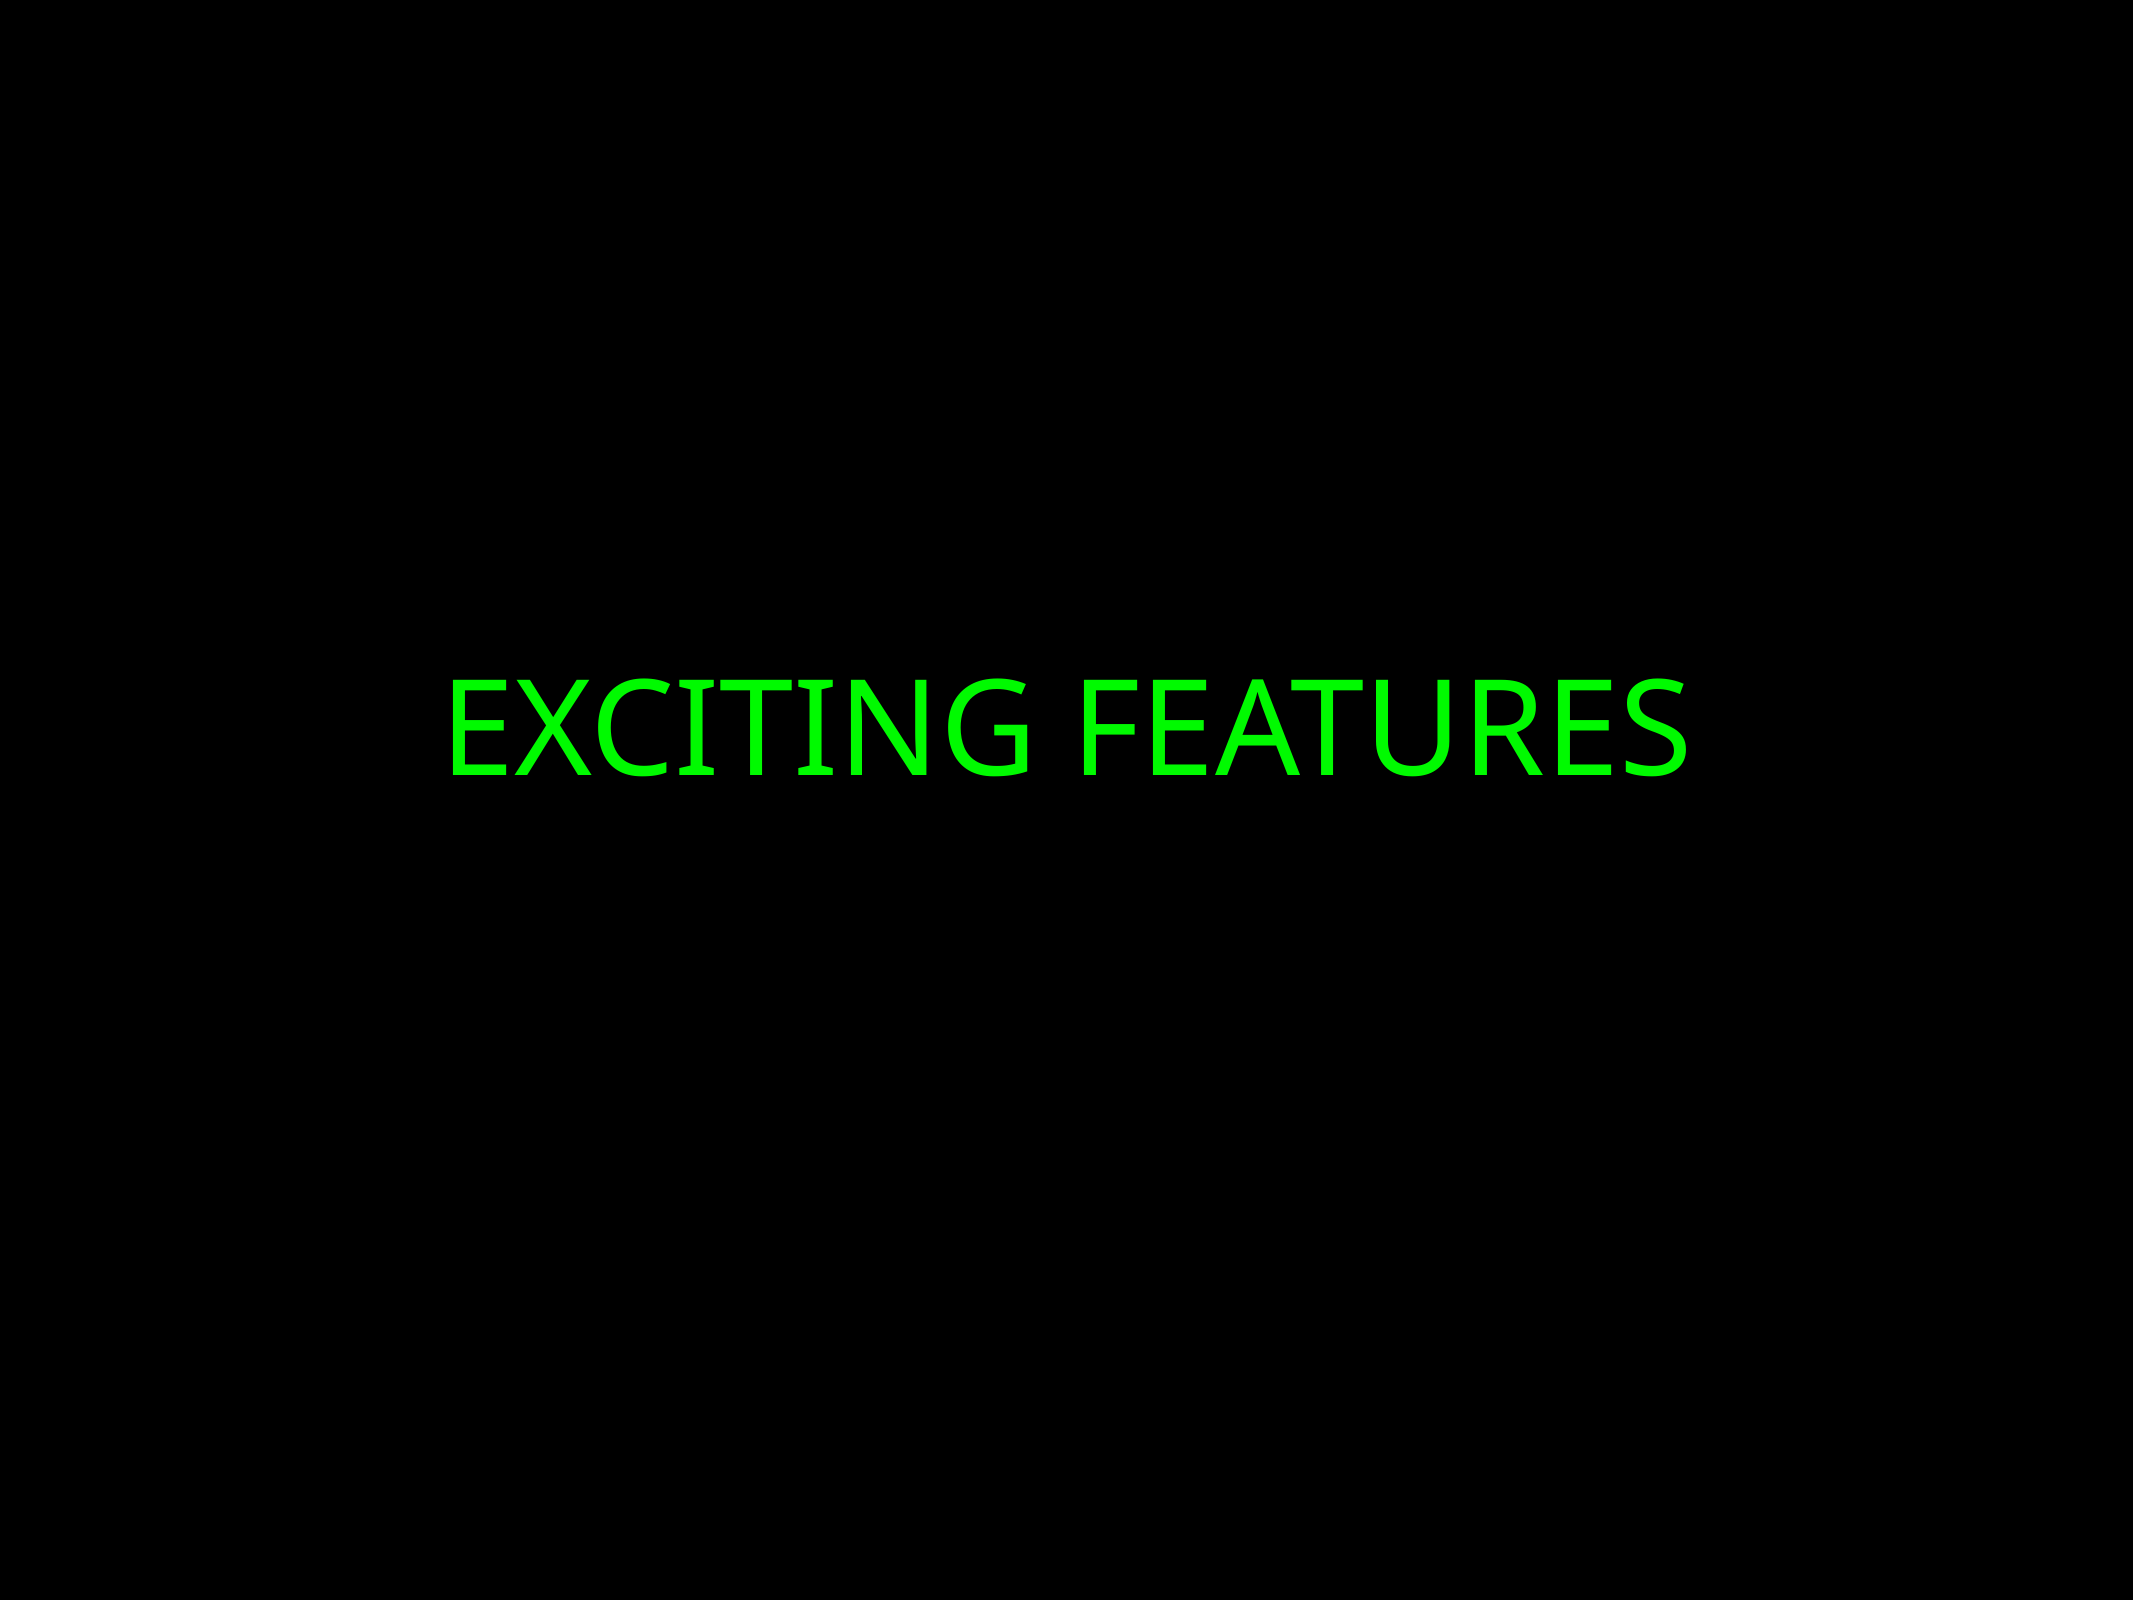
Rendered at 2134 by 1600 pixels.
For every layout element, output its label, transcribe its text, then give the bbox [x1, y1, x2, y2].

title EXCITING FEATURES [207, 594, 1926, 811]
